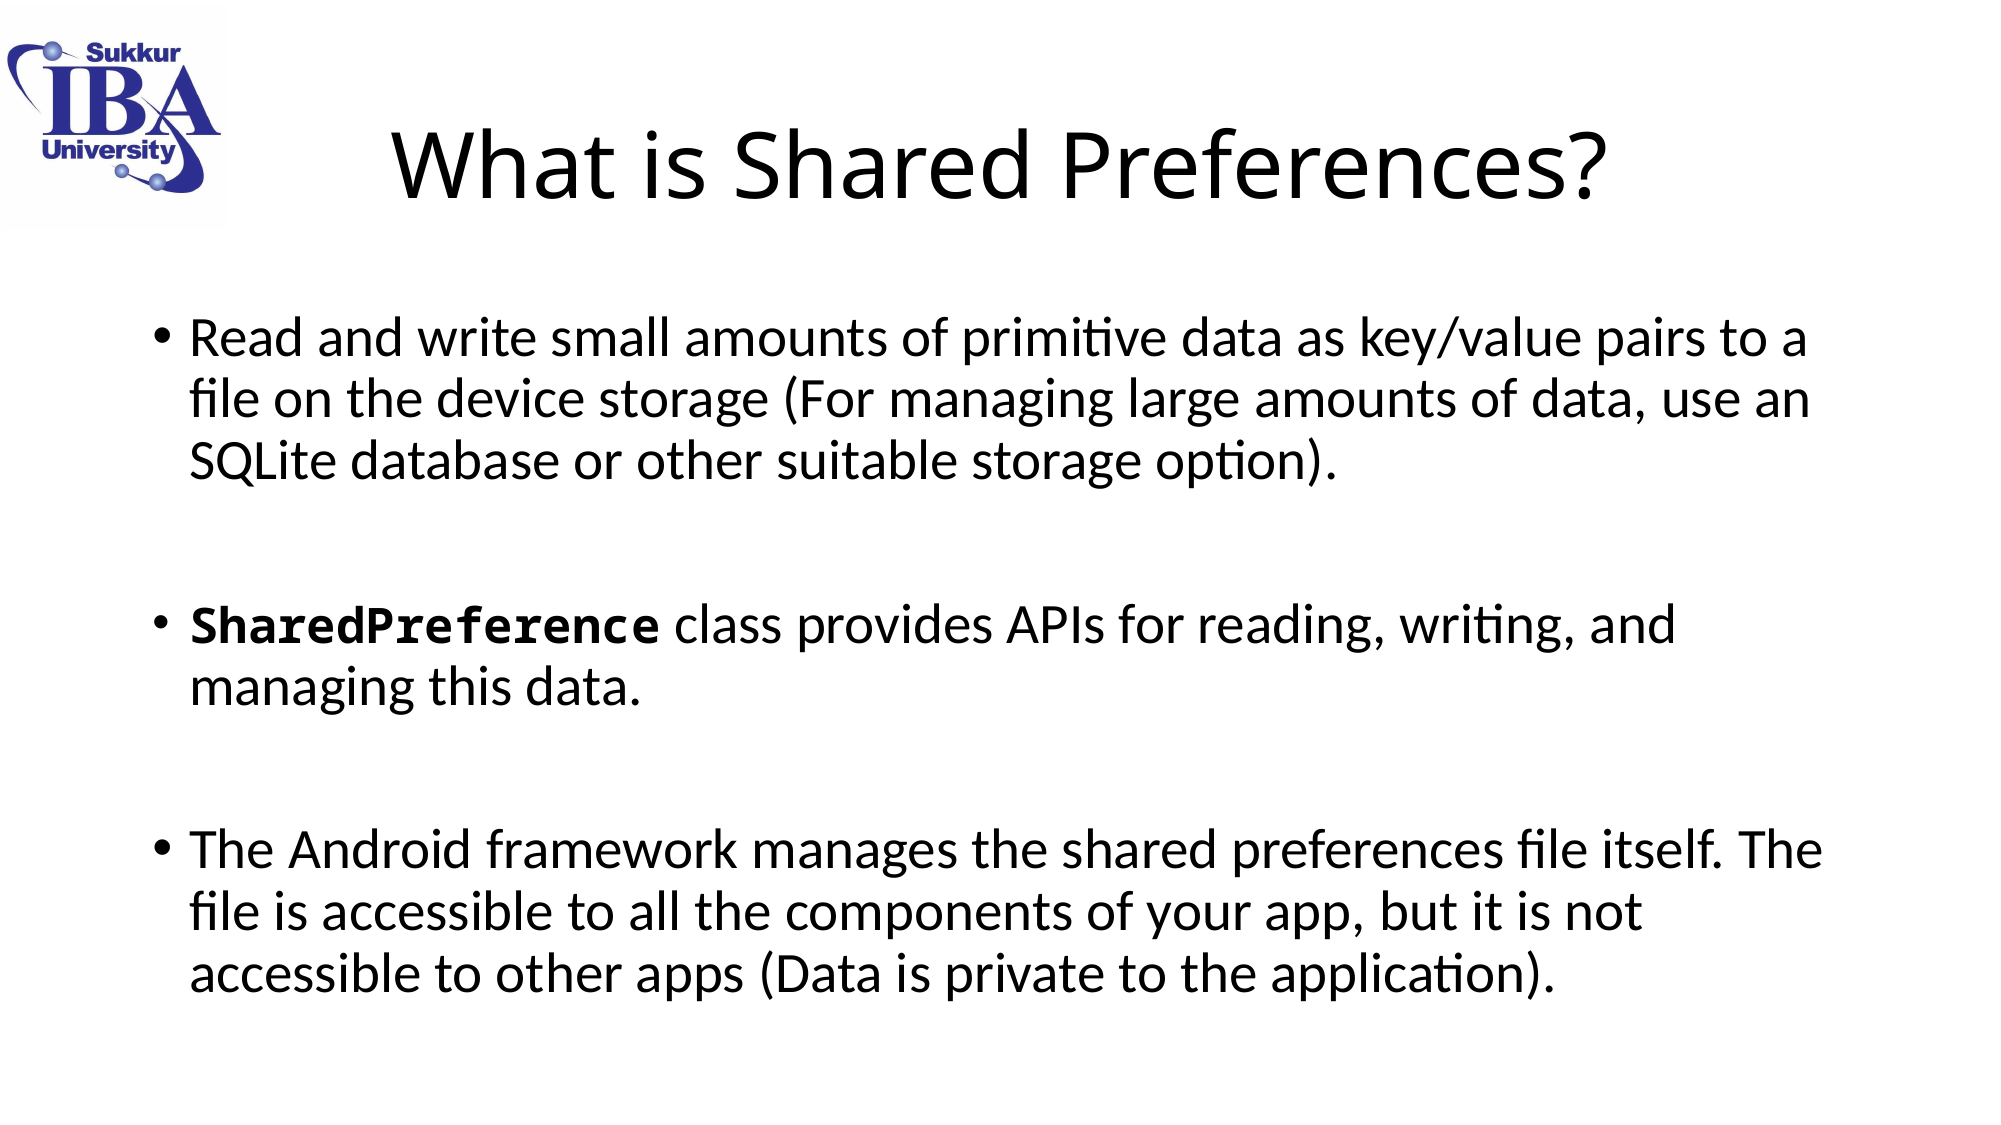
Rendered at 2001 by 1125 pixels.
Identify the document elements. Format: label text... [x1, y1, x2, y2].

title What is Shared Preferences? [137, 59, 1863, 278]
picture [1, 4, 227, 230]
list Read and write small amounts of primitive data as key/value pairs to a file on the device storage (For managing large amounts of data, use an SQLite database or other suitable storage option). SharedPreference class provides APIs for reading, writing, and managing this data. The Android framework manages the shared preferences file itself. The file is accessible to all the components of your app, but it is not accessible to other apps (Data is private to the application). [137, 299, 1863, 1014]
